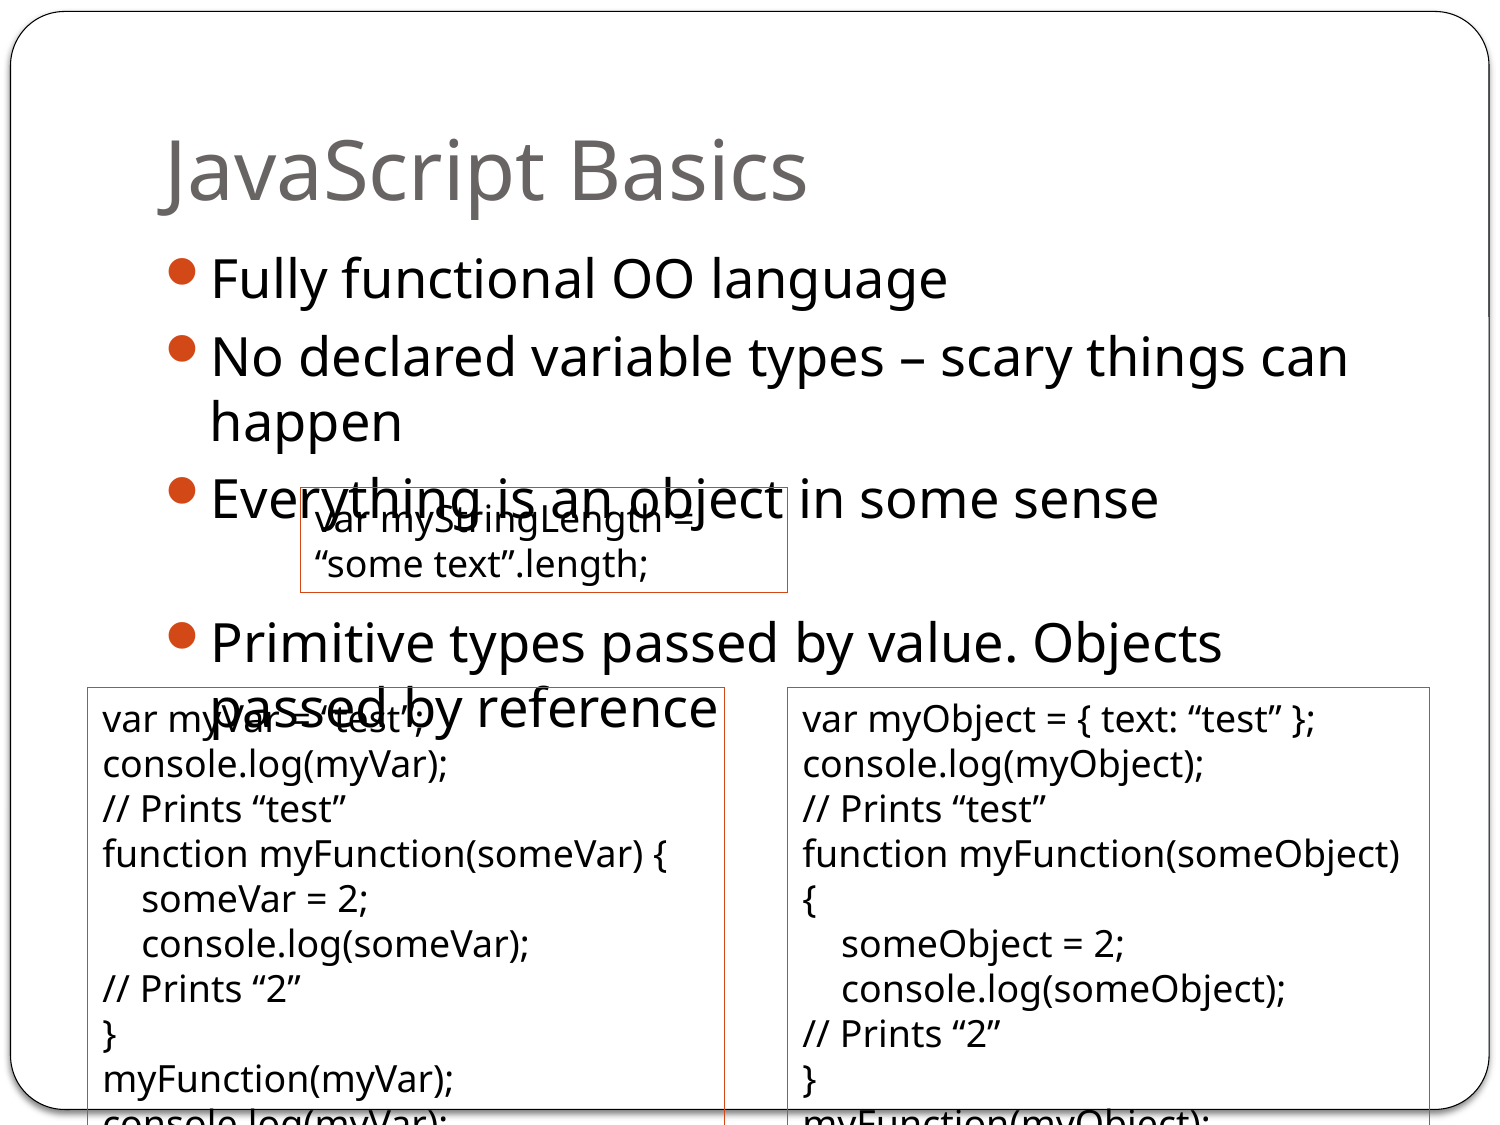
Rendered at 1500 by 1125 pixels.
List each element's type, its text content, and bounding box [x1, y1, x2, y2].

list Fully functional OO language No declared variable types – scary things can happen Everything is an object in some sense Primitive types passed by value. Objects passed by reference [150, 237, 1425, 988]
text_box var myObject = { text: “test” }; console.log(myObject); // Prints “test” function myFunction(someObject) { someObject = 2; console.log(someObject); // Prints “2” } myFunction(myObject); console.log(myObject); // Prints “2” [787, 687, 1430, 1125]
text_box var myStringLength = “some text”.length; [300, 487, 788, 593]
title JavaScript Basics [150, 45, 1425, 233]
text_box var myVar = “test”; console.log(myVar); // Prints “test” function myFunction(someVar) { someVar = 2; console.log(someVar); // Prints “2” } myFunction(myVar); console.log(myVar); // Prints “test” [87, 687, 725, 1125]
